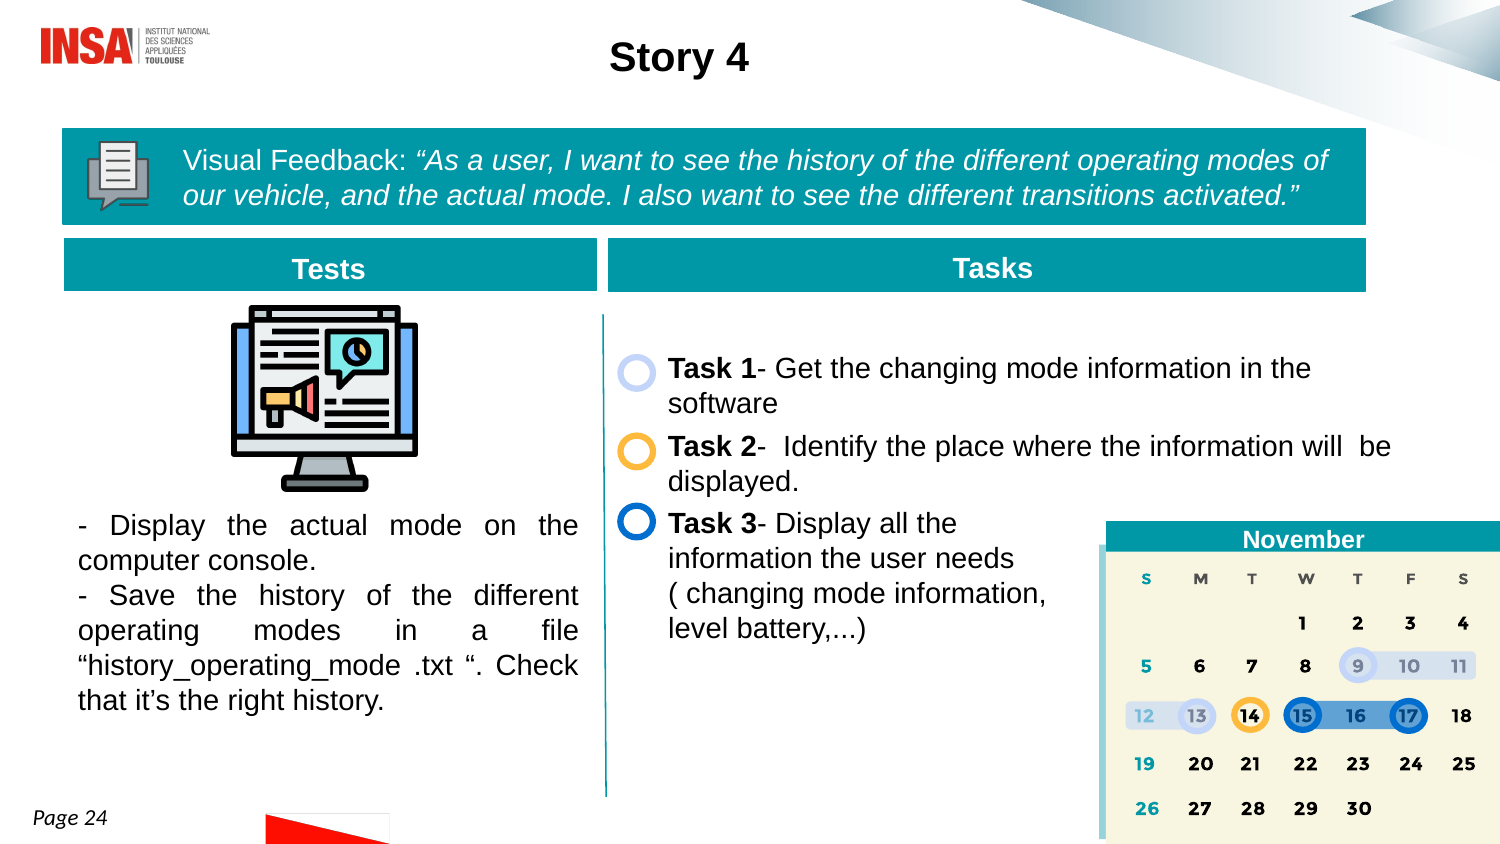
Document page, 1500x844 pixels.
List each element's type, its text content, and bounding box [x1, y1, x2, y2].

text_box [1135, 801, 1146, 816]
text_box [1405, 616, 1416, 630]
text_box Task 3- Display all the information the user needs ( changing mode information, level battery,...) [653, 489, 1075, 695]
text_box [1134, 757, 1141, 771]
text_box [620, 435, 654, 468]
text_box [1359, 801, 1372, 816]
text_box [1452, 757, 1463, 771]
text_box [1194, 573, 1208, 585]
text_box [620, 357, 654, 389]
text_box Task 2- Identify the place where the information will be displayed. [652, 412, 1479, 513]
picture [231, 304, 418, 492]
text_box [1200, 802, 1211, 816]
text_box [1141, 659, 1152, 673]
text_box November [1106, 523, 1500, 553]
text_box [1399, 757, 1411, 771]
text_box [1458, 573, 1468, 585]
text_box [1353, 573, 1363, 585]
text_box [1346, 802, 1358, 816]
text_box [62, 128, 1366, 225]
text_box [1294, 801, 1305, 816]
text_box [1252, 757, 1259, 771]
text_box [1460, 708, 1472, 723]
text_box [1143, 757, 1155, 771]
picture [82, 141, 153, 212]
text_box [609, 238, 1366, 292]
list Story 4 [301, 15, 1058, 67]
text_box [1306, 801, 1318, 816]
text_box [1407, 573, 1415, 585]
text_box [1247, 573, 1257, 585]
text_box [1188, 801, 1199, 816]
text_box [1297, 573, 1315, 585]
text_box [1141, 573, 1151, 585]
text_box [1288, 700, 1423, 730]
text_box [1241, 801, 1252, 816]
text_box [1234, 699, 1267, 730]
text_box Task 1- Get the changing mode information in the software [652, 334, 1432, 412]
text_box [1298, 616, 1305, 630]
text_box [1359, 757, 1370, 771]
text_box [1344, 651, 1476, 680]
text_box [1099, 544, 1106, 840]
text_box [620, 505, 653, 538]
text_box [1105, 551, 1500, 844]
text_box [1253, 801, 1265, 816]
text_box [1458, 616, 1469, 630]
text_box [1451, 709, 1458, 723]
text_box Tasks [620, 240, 1366, 293]
text_box [1194, 659, 1205, 673]
picture [41, 27, 210, 64]
text_box [64, 238, 597, 291]
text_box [602, 314, 607, 798]
text_box [1201, 757, 1213, 771]
text_box [1306, 757, 1317, 771]
text_box [1346, 757, 1358, 771]
text_box [1300, 659, 1311, 673]
picture [265, 813, 390, 844]
text_box [1464, 757, 1476, 771]
text_box [1246, 659, 1258, 673]
text_box [1240, 757, 1252, 771]
text_box [1148, 801, 1159, 816]
text_box [1294, 757, 1305, 771]
text_box [1352, 616, 1363, 630]
text_box [1188, 757, 1199, 771]
text_box [1125, 701, 1211, 730]
text_box [1411, 757, 1423, 771]
text_box Tests [62, 241, 595, 294]
text_box - Display the actual mode on the computer console. - Save the history of the different operating modes in a file “history_operating_mode .txt “. Check that it’s the right history. [62, 491, 595, 766]
